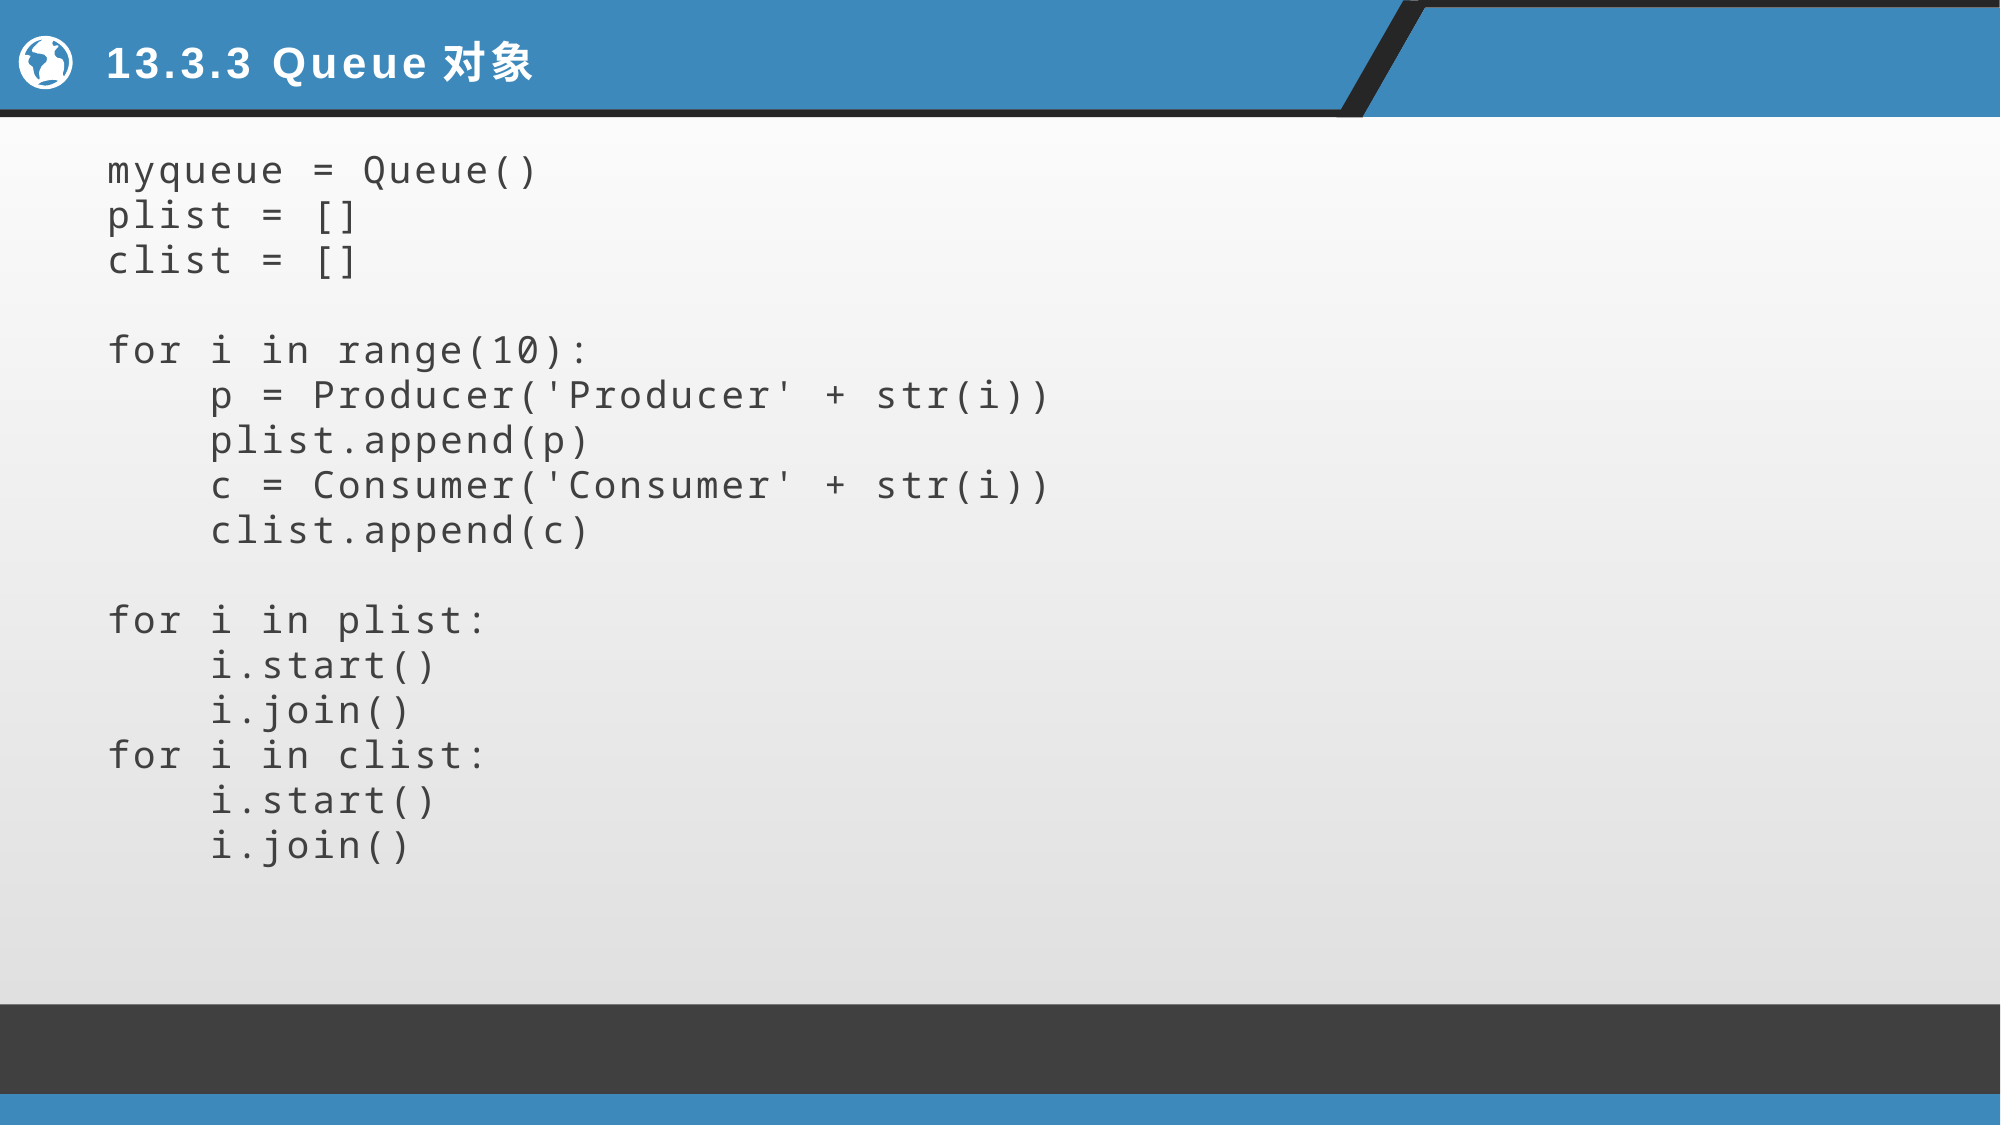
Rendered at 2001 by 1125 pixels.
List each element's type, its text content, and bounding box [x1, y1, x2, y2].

list myqueue = Queue() plist = [] clist = [] for i in range(10): p = Producer('Producer' + str(i)) plist.append(p) c = Consumer('Consumer' + str(i)) clist.append(c) for i in plist: i.start() i.join() for i in clist: i.start() i.join() [90, 146, 1921, 976]
title 13.3.3 Queue对象 [90, 26, 977, 146]
